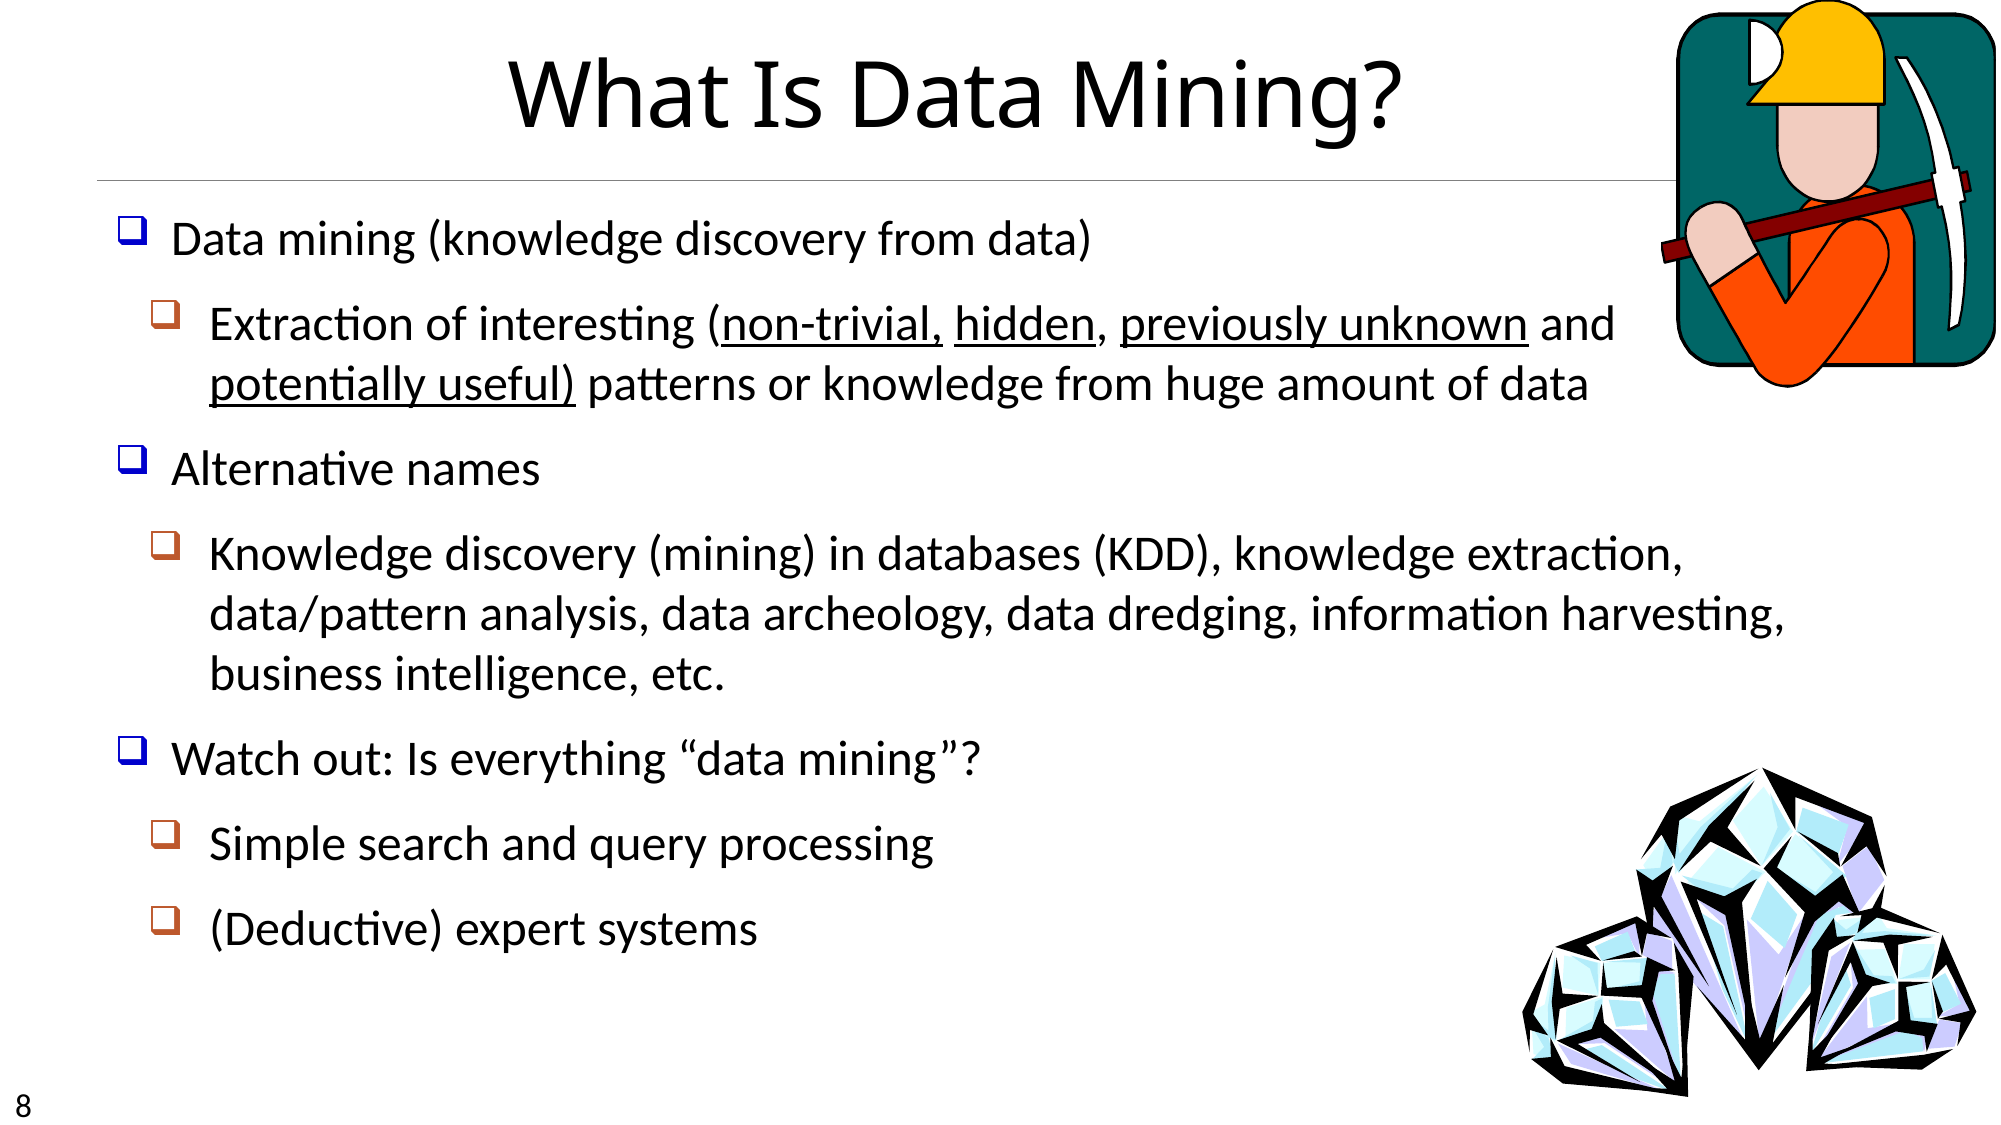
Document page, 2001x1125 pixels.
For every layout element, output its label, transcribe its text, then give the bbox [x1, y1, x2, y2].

list Data mining (knowledge discovery from data) Extraction of interesting (non-trivial, hidden, previously unknown and potentially useful) patterns or knowledge from huge amount of data Alternative names Knowledge discovery (mining) in databases (KDD), knowledge extraction, data/pattern analysis, data archeology, data dredging, information harvesting, business intelligence, etc. Watch out: Is everything “data mining”? Simple search and query processing (Deductive) expert systems [99, 197, 1805, 1053]
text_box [1660, 0, 1997, 400]
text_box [1521, 764, 1980, 1101]
title What Is Data Mining? [397, 49, 1513, 151]
